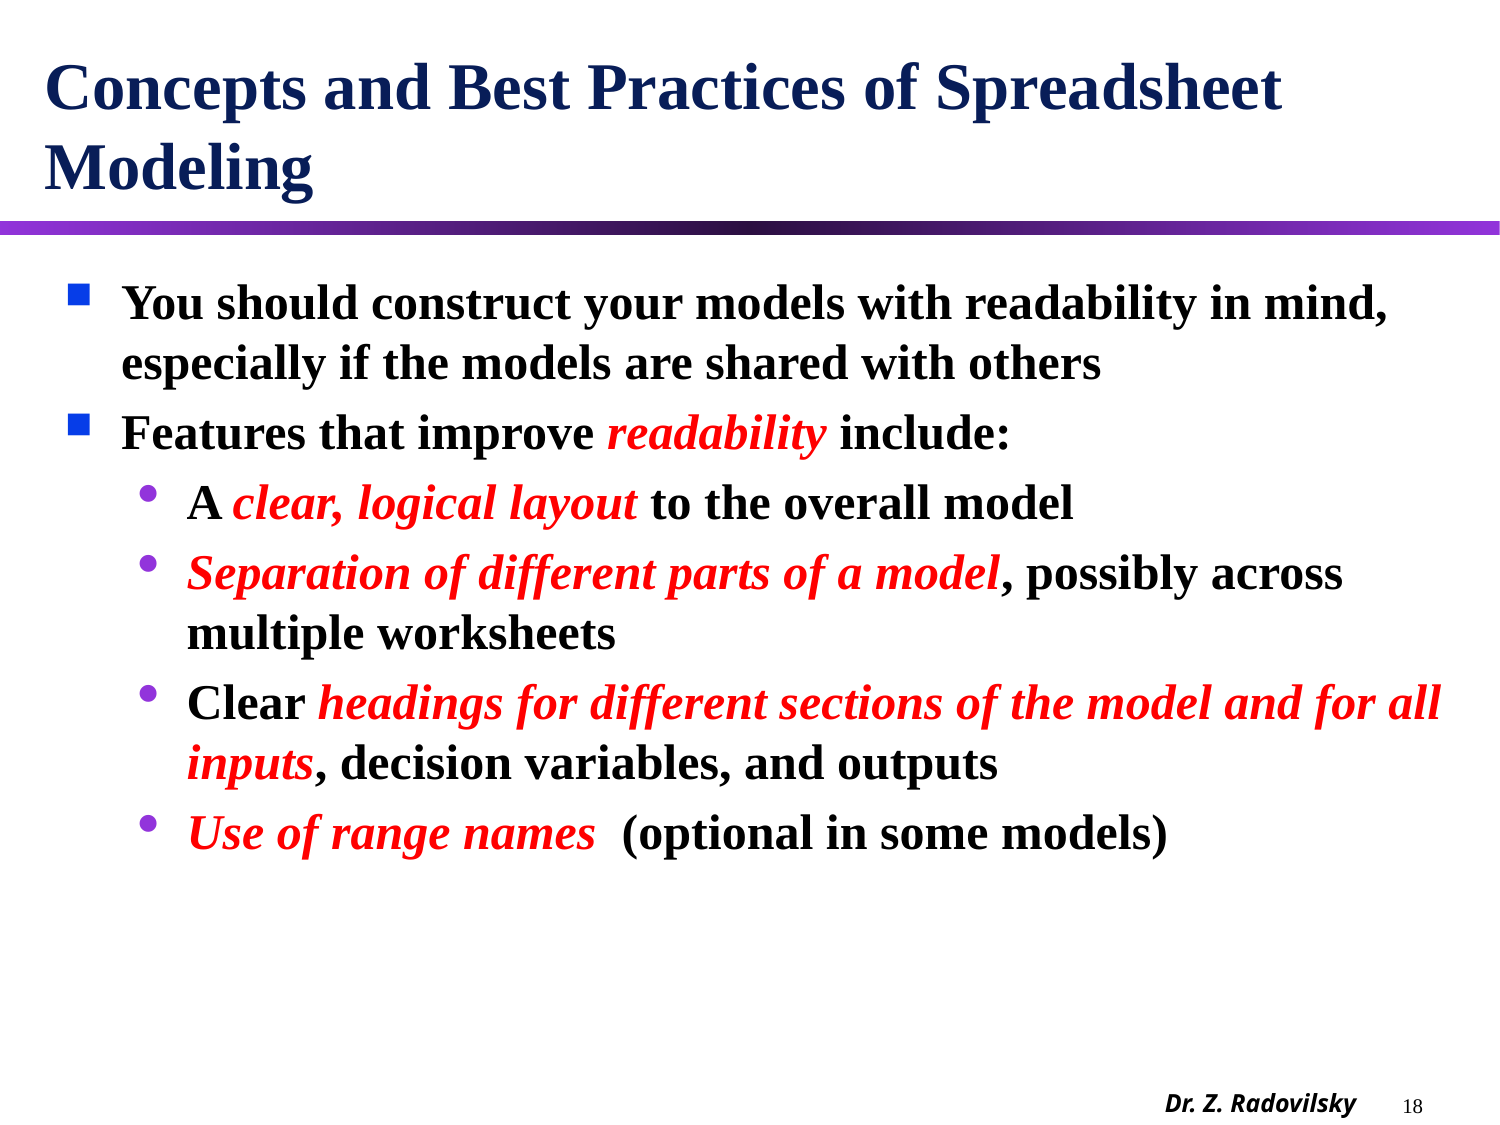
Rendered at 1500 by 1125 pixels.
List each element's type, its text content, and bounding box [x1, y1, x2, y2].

title Concepts and Best Practices of Spreadsheet Modeling [29, 24, 1471, 211]
list You should construct your models with readability in mind, especially if the models are shared with others Features that improve readability include: A clear, logical layout to the overall model Separation of different parts of a model, possibly across multiple worksheets Clear headings for different sections of the model and for all inputs, decision variables, and outputs Use of range names (optional in some models) [49, 262, 1463, 1051]
